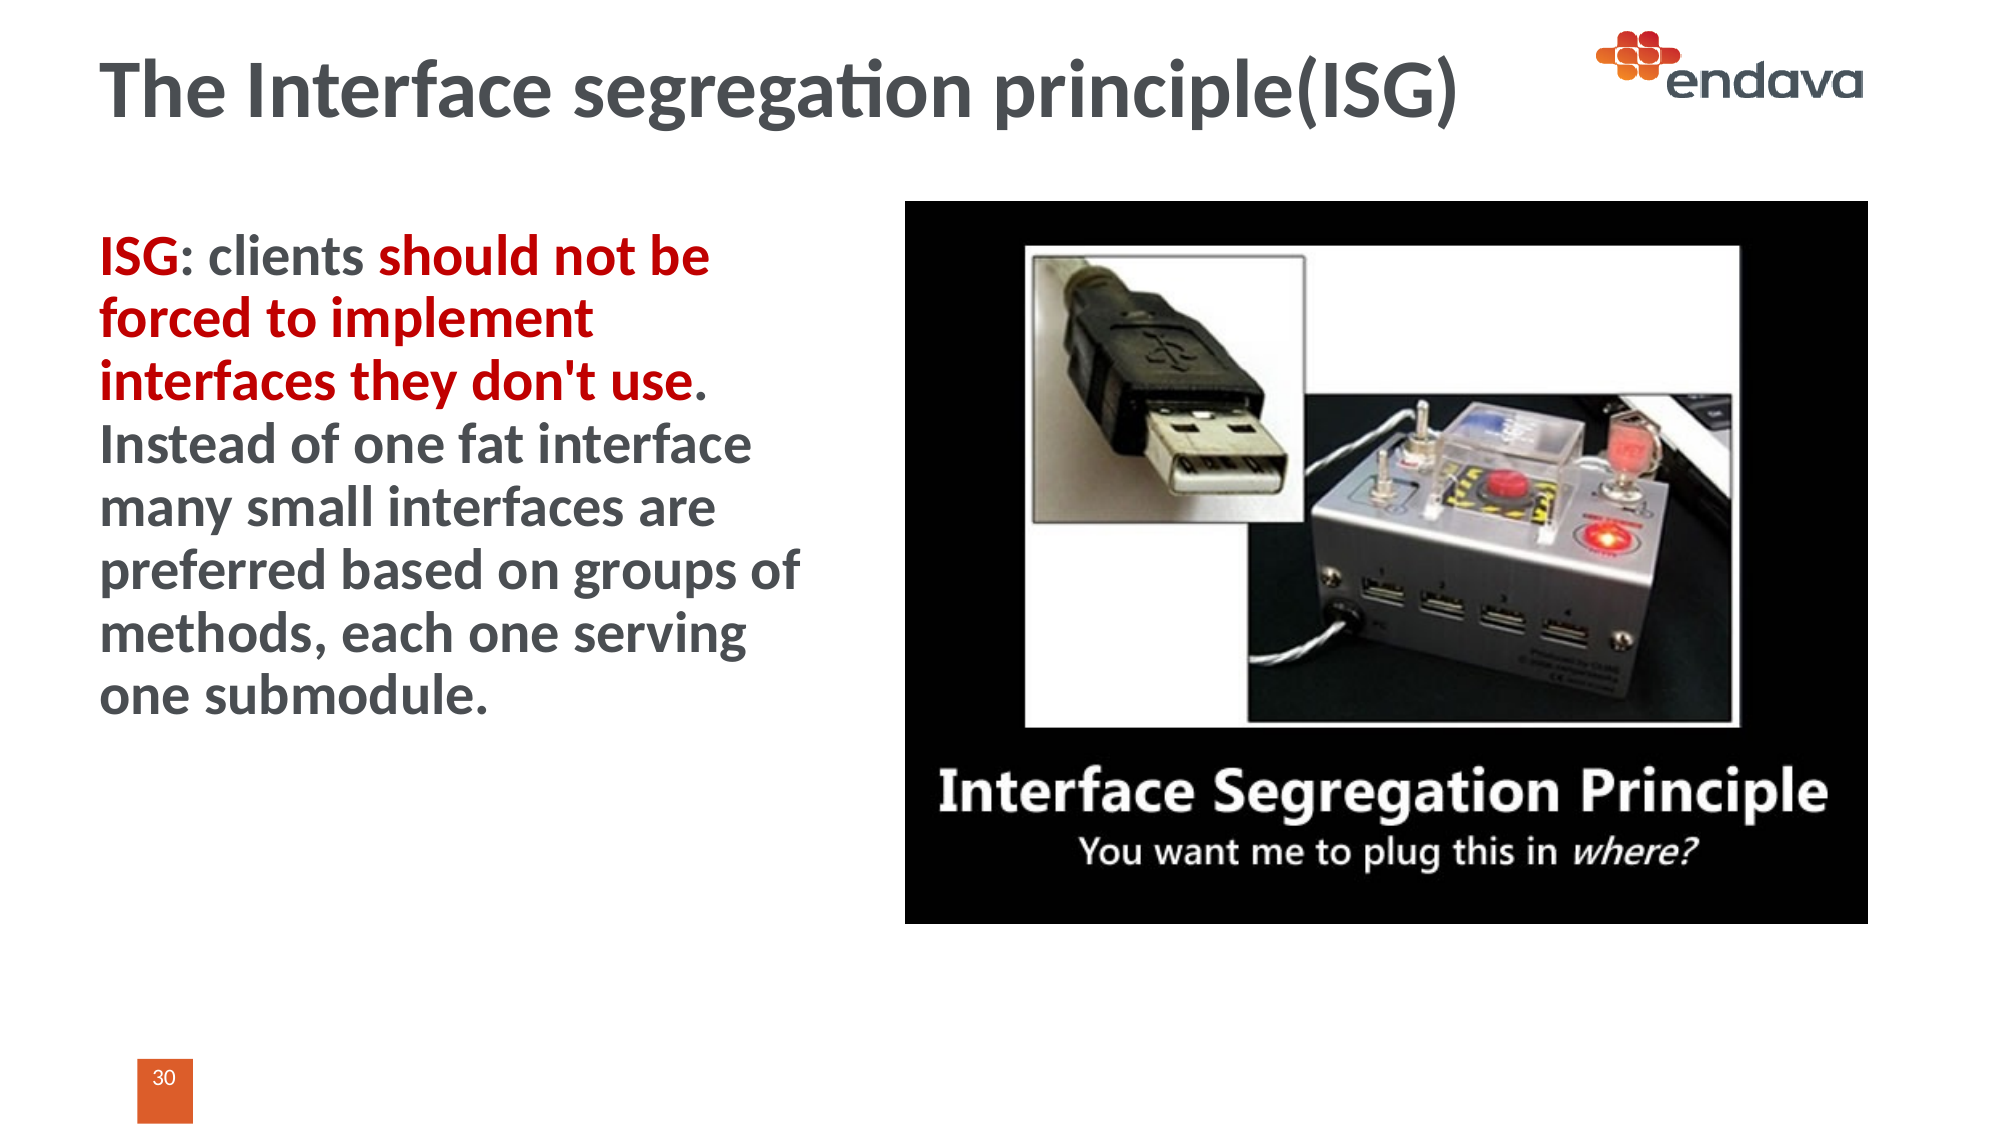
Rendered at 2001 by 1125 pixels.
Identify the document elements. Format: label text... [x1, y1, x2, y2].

picture [1596, 31, 1863, 98]
text_box ISG: clients should not be forced to implement interfaces they don't use. Instead of one fat interface many small interfaces are preferred based on groups of methods, each one serving one submodule. [99, 217, 843, 831]
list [905, 201, 1868, 924]
title The Interface segregation principle(ISG) [99, 38, 1557, 218]
